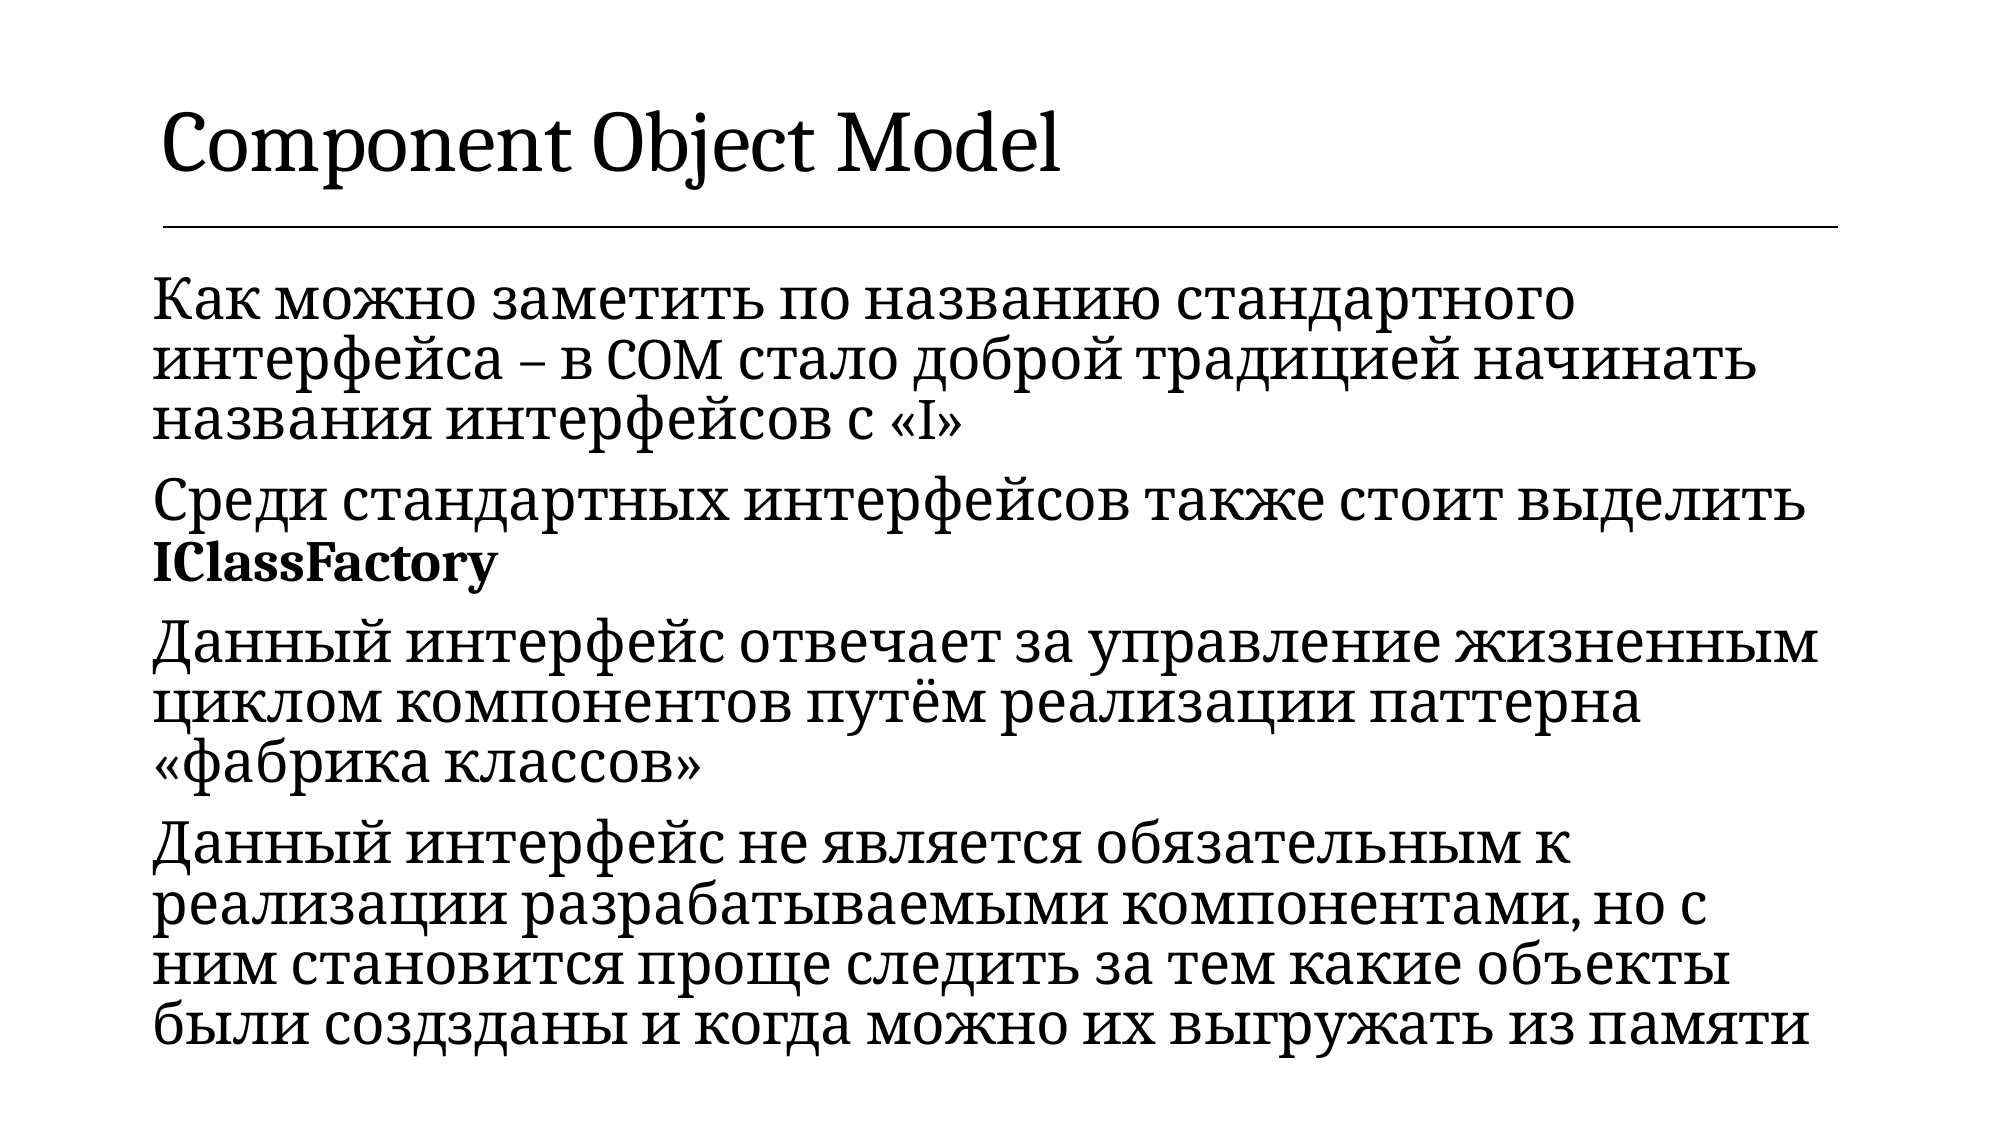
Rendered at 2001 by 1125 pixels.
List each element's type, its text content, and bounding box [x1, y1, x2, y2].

list Как можно заметить по названию стандартного интерфейса – в COM стало доброй традицией начинать названия интерфейсов с «I» Среди стандартных интерфейсов также стоит выделить IClassFactory Данный интерфейс отвечает за управление жизненным циклом компонентов путём реализации паттерна «фабрика классов» Данный интерфейс не является обязательным к реализации разрабатываемыми компонентами, но с ним становится проще следить за тем какие объекты были создзданы и когда можно их выгружать из памяти [137, 263, 1838, 1104]
table_header Component Object Model [163, 60, 1838, 226]
